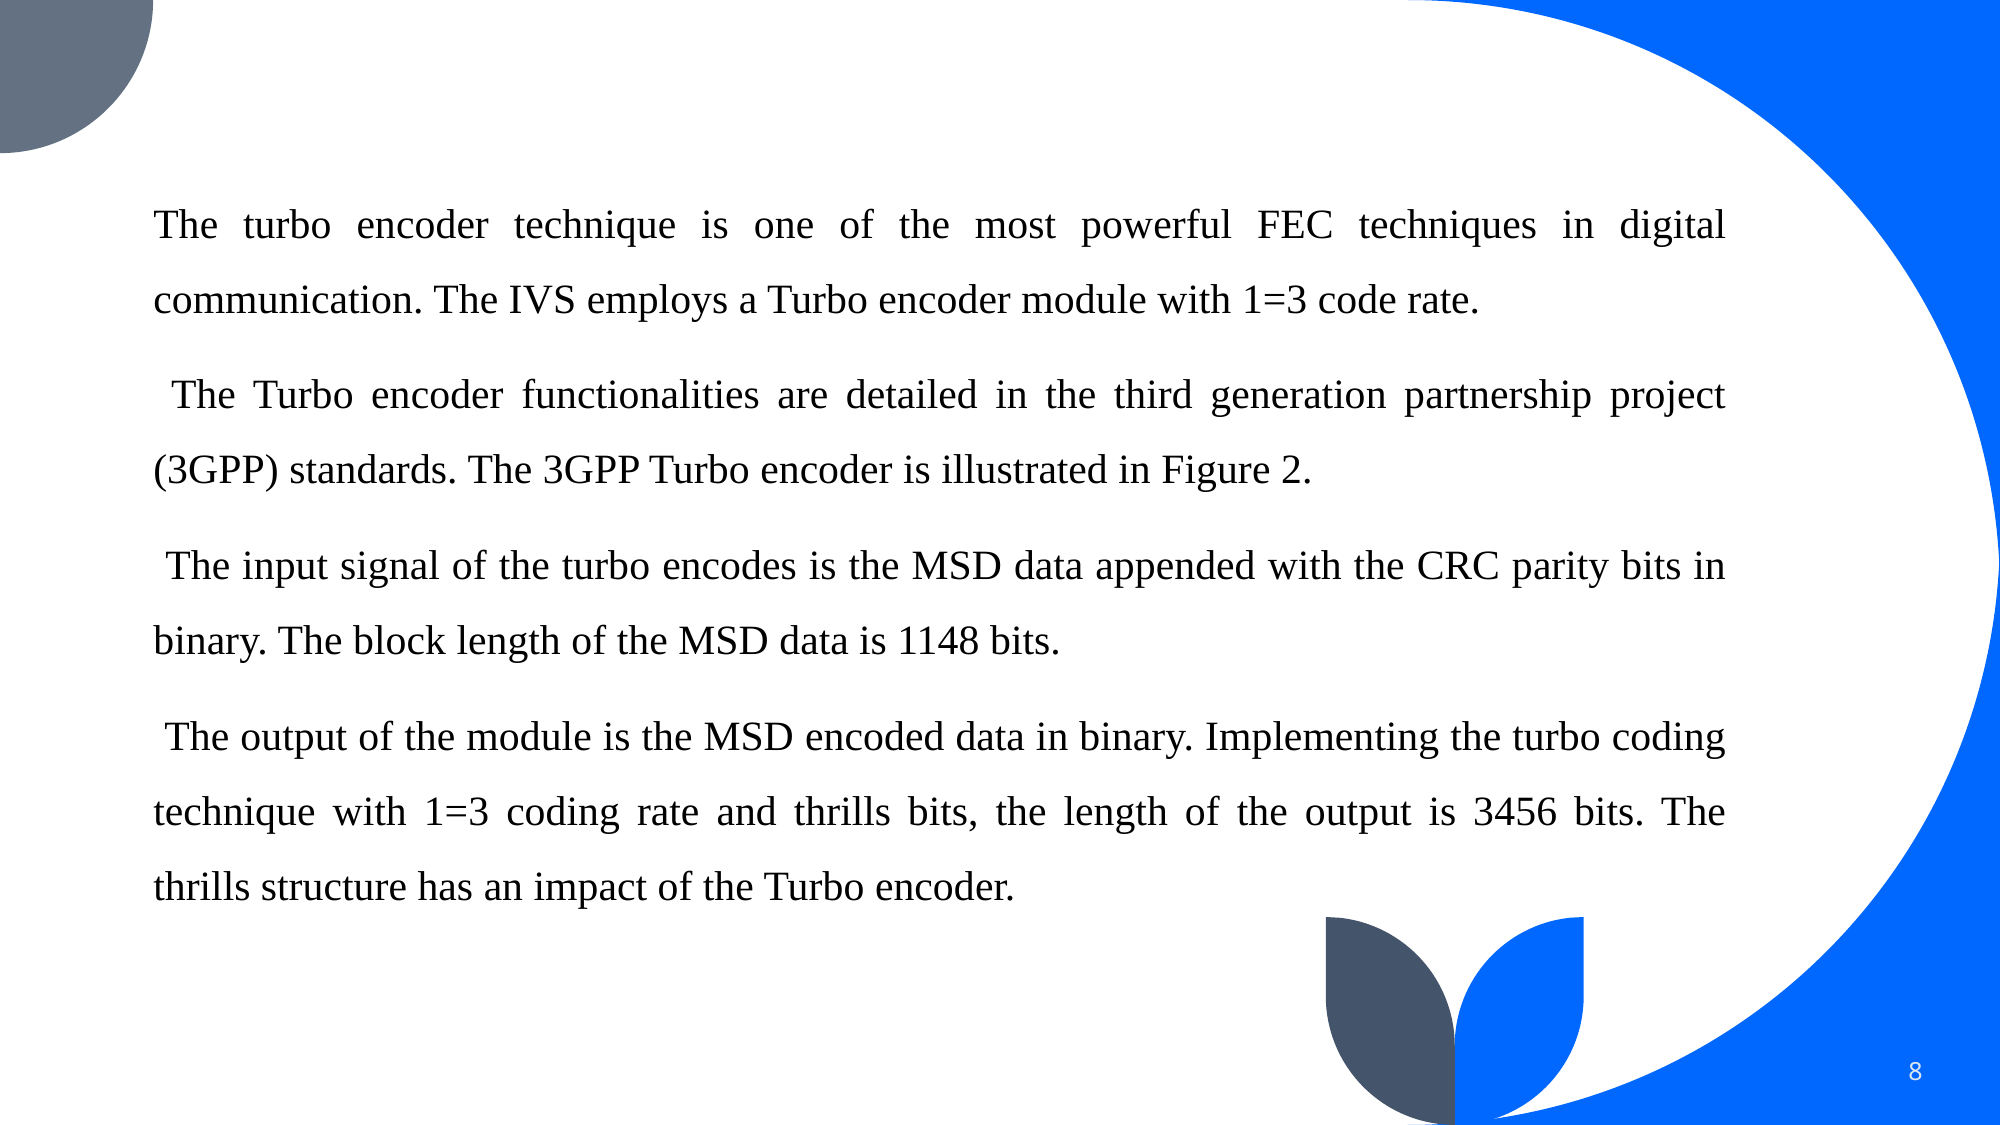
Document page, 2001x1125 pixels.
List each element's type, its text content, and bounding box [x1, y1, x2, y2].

list The turbo encoder technique is one of the most powerful FEC techniques in digital communication. The IVS employs a Turbo encoder module with 1=3 code rate. The Turbo encoder functionalities are detailed in the third generation partnership project (3GPP) standards. The 3GPP Turbo encoder is illustrated in Figure 2. The input signal of the turbo encodes is the MSD data appended with the CRC parity bits in binary. The block length of the MSD data is 1148 bits. The output of the module is the MSD encoded data in binary. Implementing the turbo coding technique with 1=3 coding rate and thrills bits, the length of the output is 3456 bits. The thrills structure has an impact of the Turbo encoder. [138, 163, 1743, 717]
slide_number 8 [1665, 1042, 1938, 1103]
